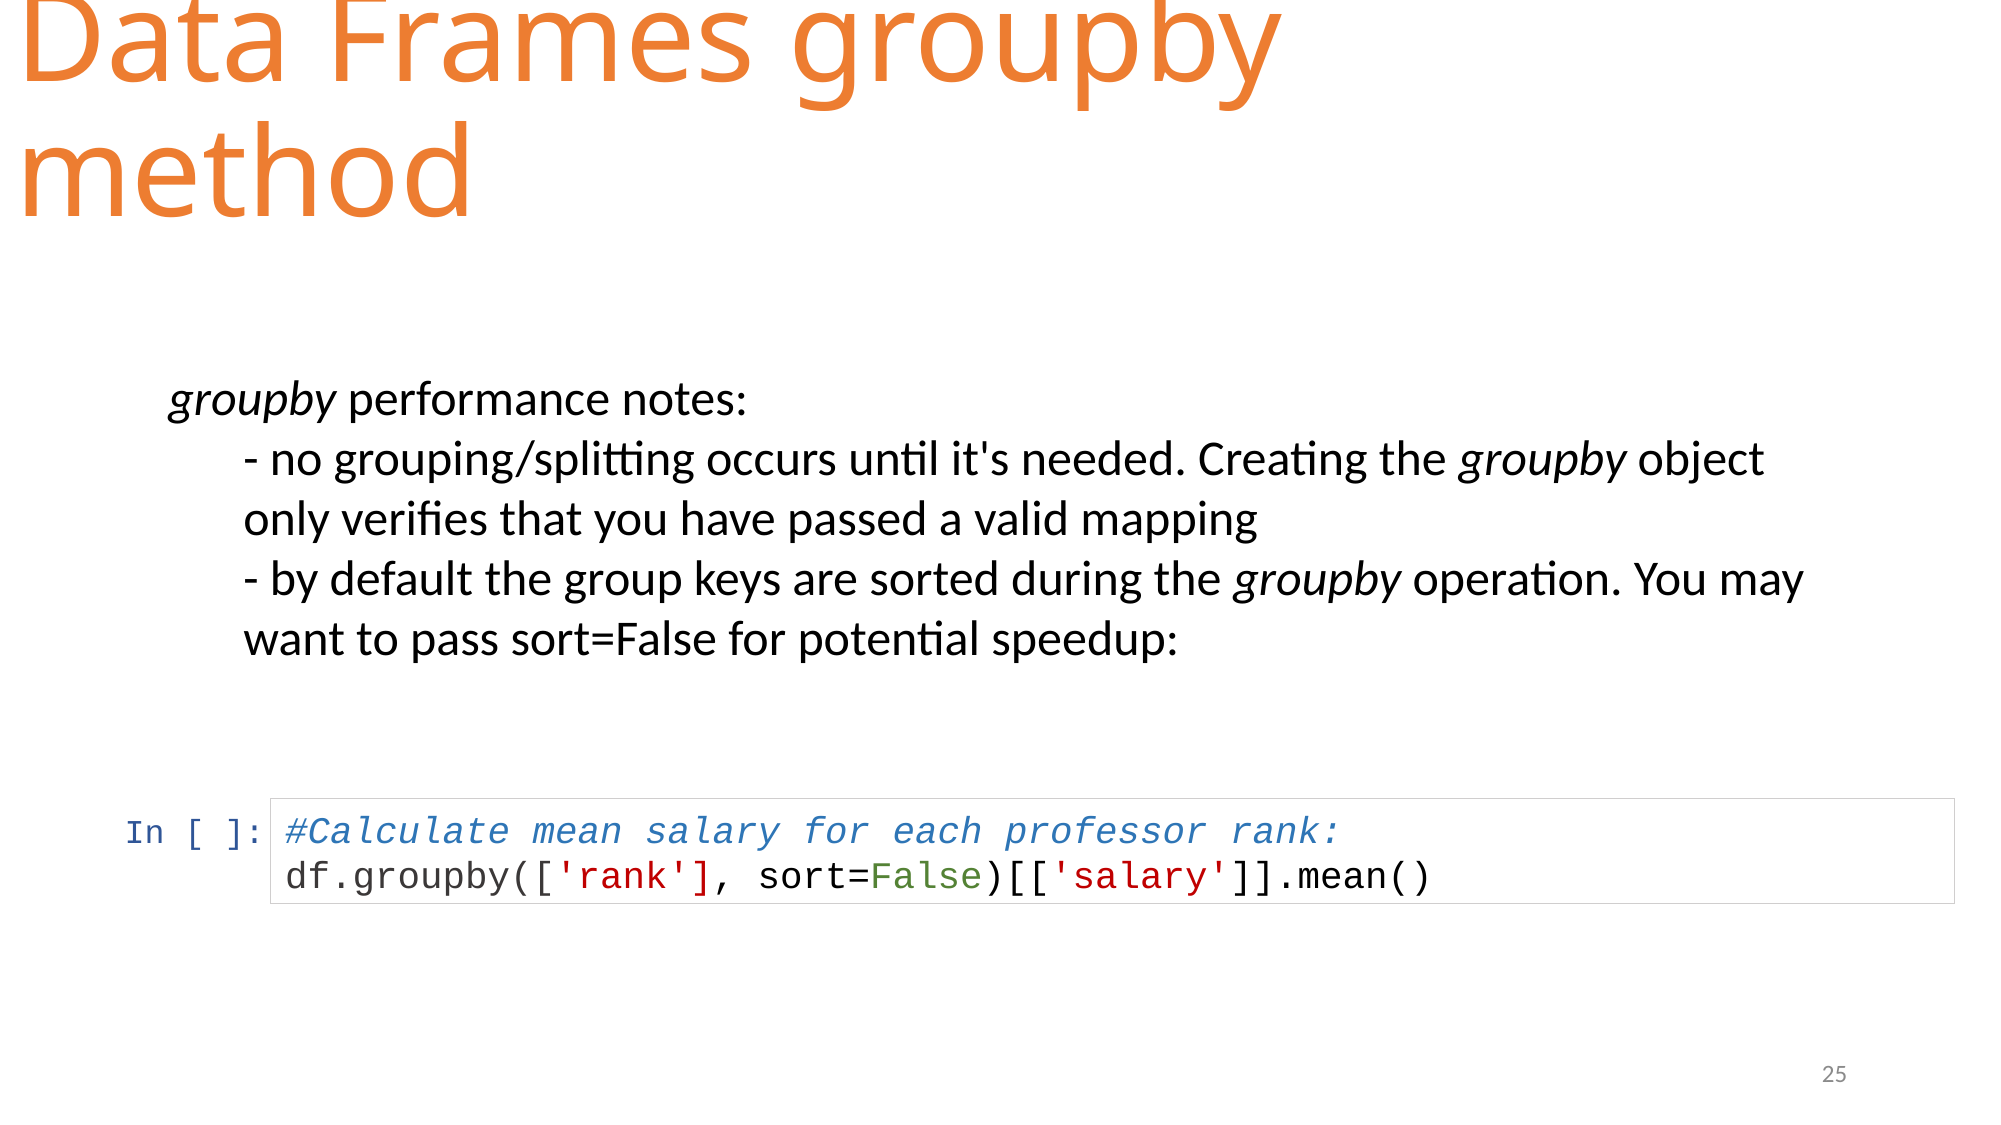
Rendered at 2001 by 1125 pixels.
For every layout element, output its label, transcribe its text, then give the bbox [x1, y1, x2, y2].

title Data Frames groupby method [0, 0, 1725, 218]
text_box groupby performance notes: - no grouping/splitting occurs until it's needed. Creating the groupby object only verifies that you have passed a valid mapping - by default the group keys are sorted during the groupby operation. You may want to pass sort=False for potential speedup: [153, 268, 1863, 798]
text_box In [ ]: [33, 798, 270, 859]
text_box #Calculate mean salary for each professor rank: df.groupby(['rank'], sort=False)[['salary']].mean() [270, 798, 1955, 904]
slide_number 25 [1412, 1042, 1863, 1103]
